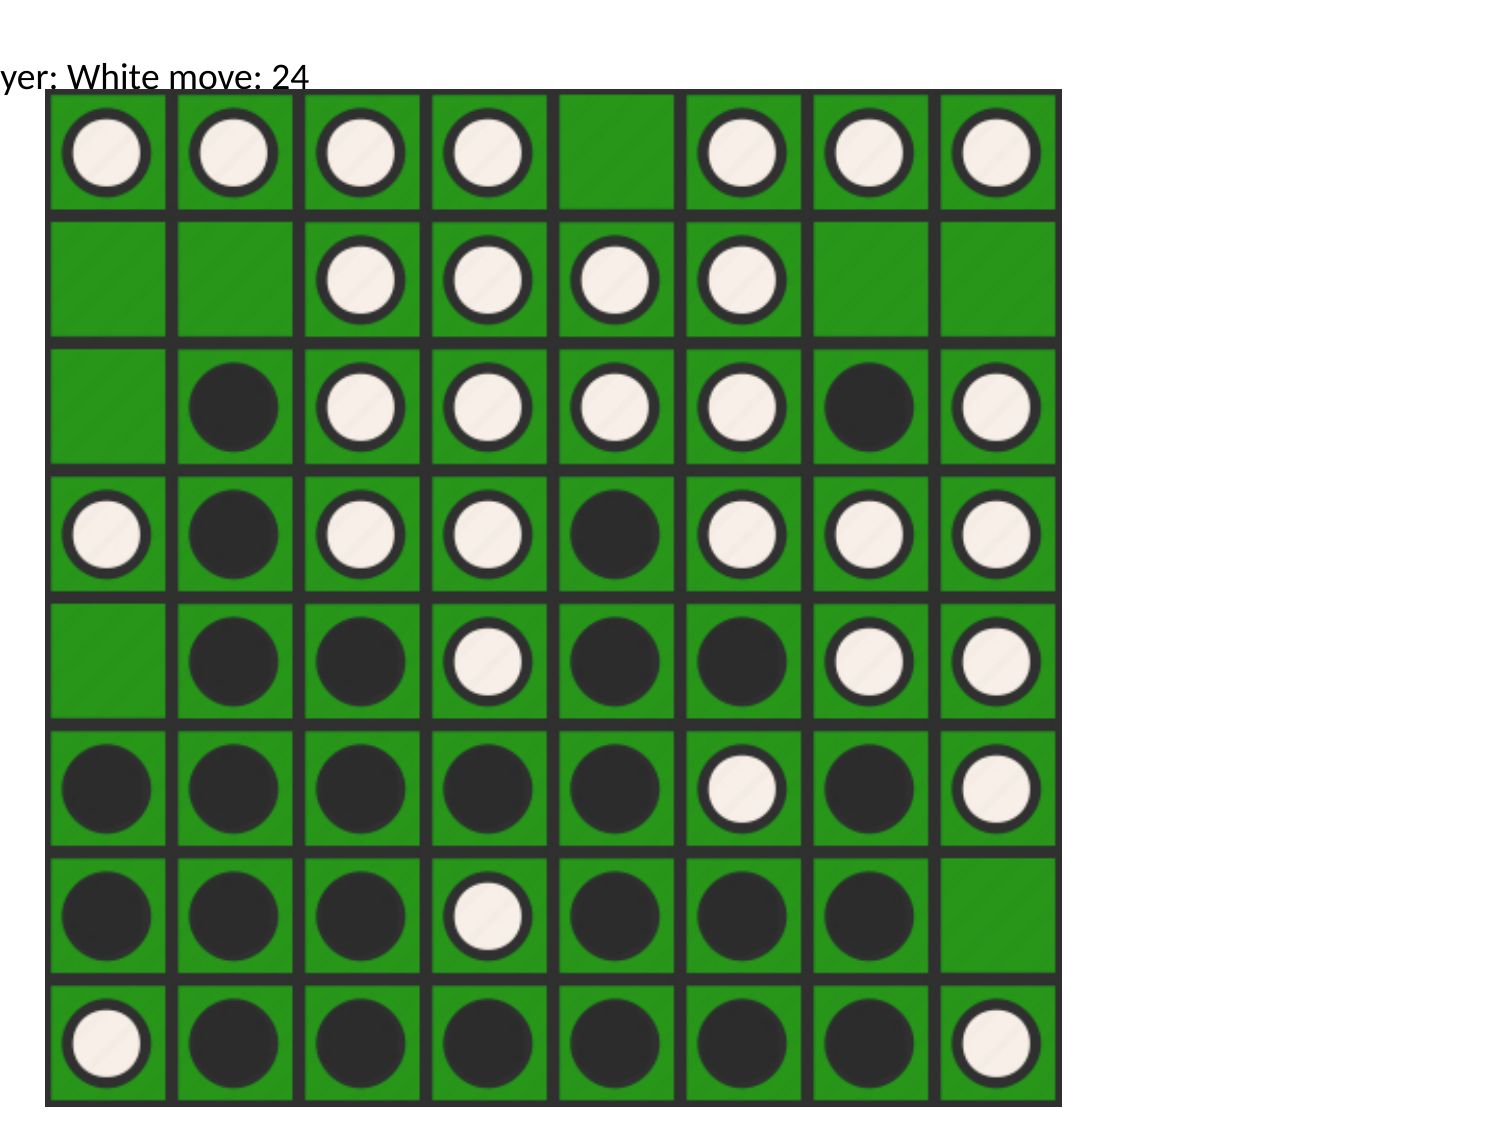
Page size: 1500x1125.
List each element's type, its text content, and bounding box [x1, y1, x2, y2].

text_box turn: 52 player: White move: 24 [0, 44, 325, 105]
picture [44, 89, 1062, 1107]
